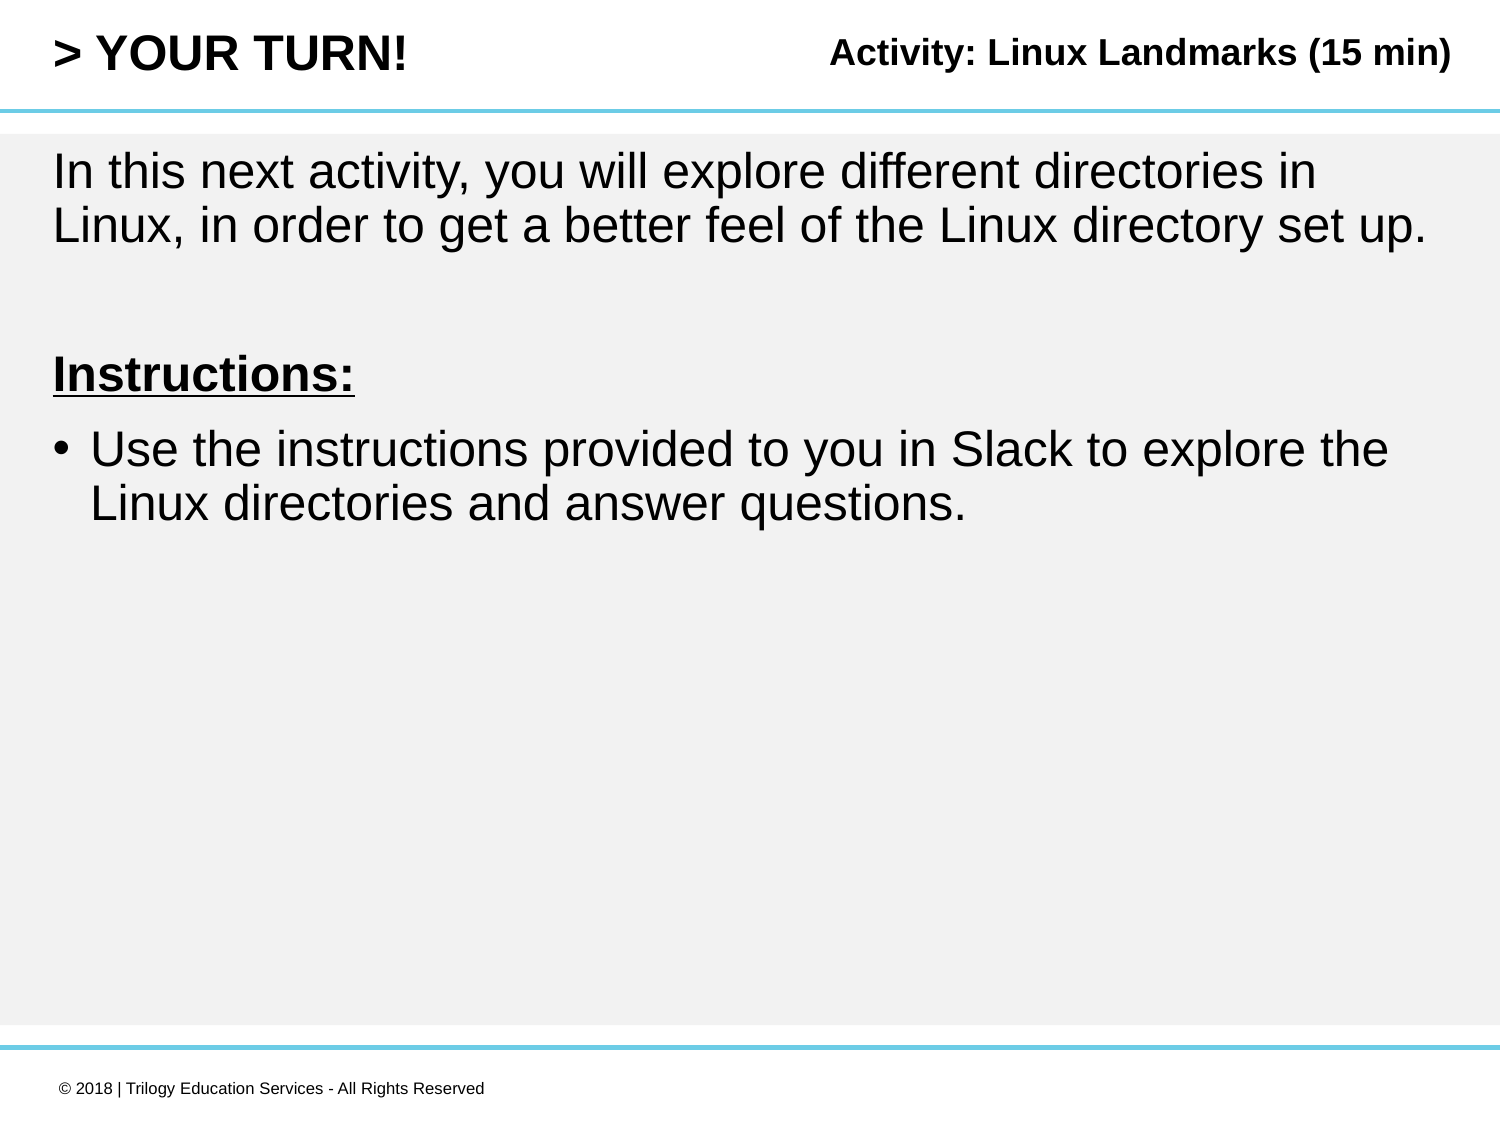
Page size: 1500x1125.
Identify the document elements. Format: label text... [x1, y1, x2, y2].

text_box In this next activity, you will explore different directories in Linux, in order to get a better feel of the Linux directory set up. Instructions: Use the instructions provided to you in Slack to explore the Linux directories and answer questions. [37, 137, 1468, 1013]
list Activity: Linux Landmarks (15 min) [500, 13, 1468, 81]
